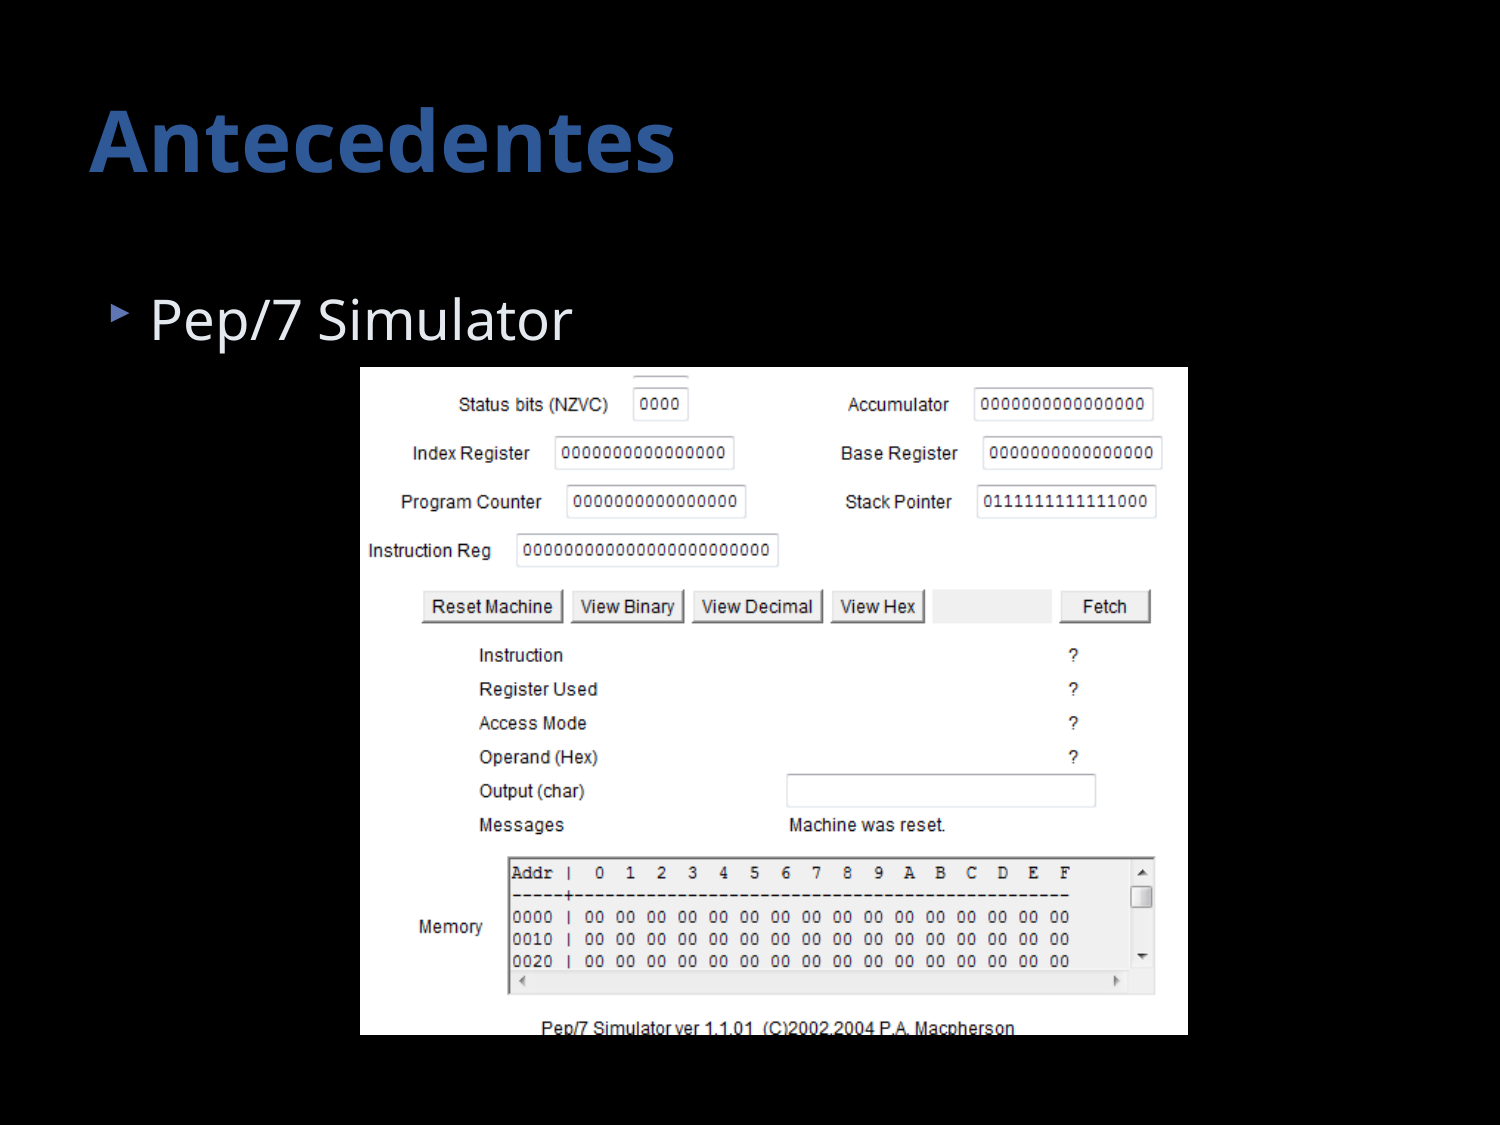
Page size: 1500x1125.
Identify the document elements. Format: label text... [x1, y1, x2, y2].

list Pep/7 Simulator [75, 243, 1425, 986]
picture [359, 366, 1188, 1036]
title Antecedentes [75, 45, 1425, 233]
